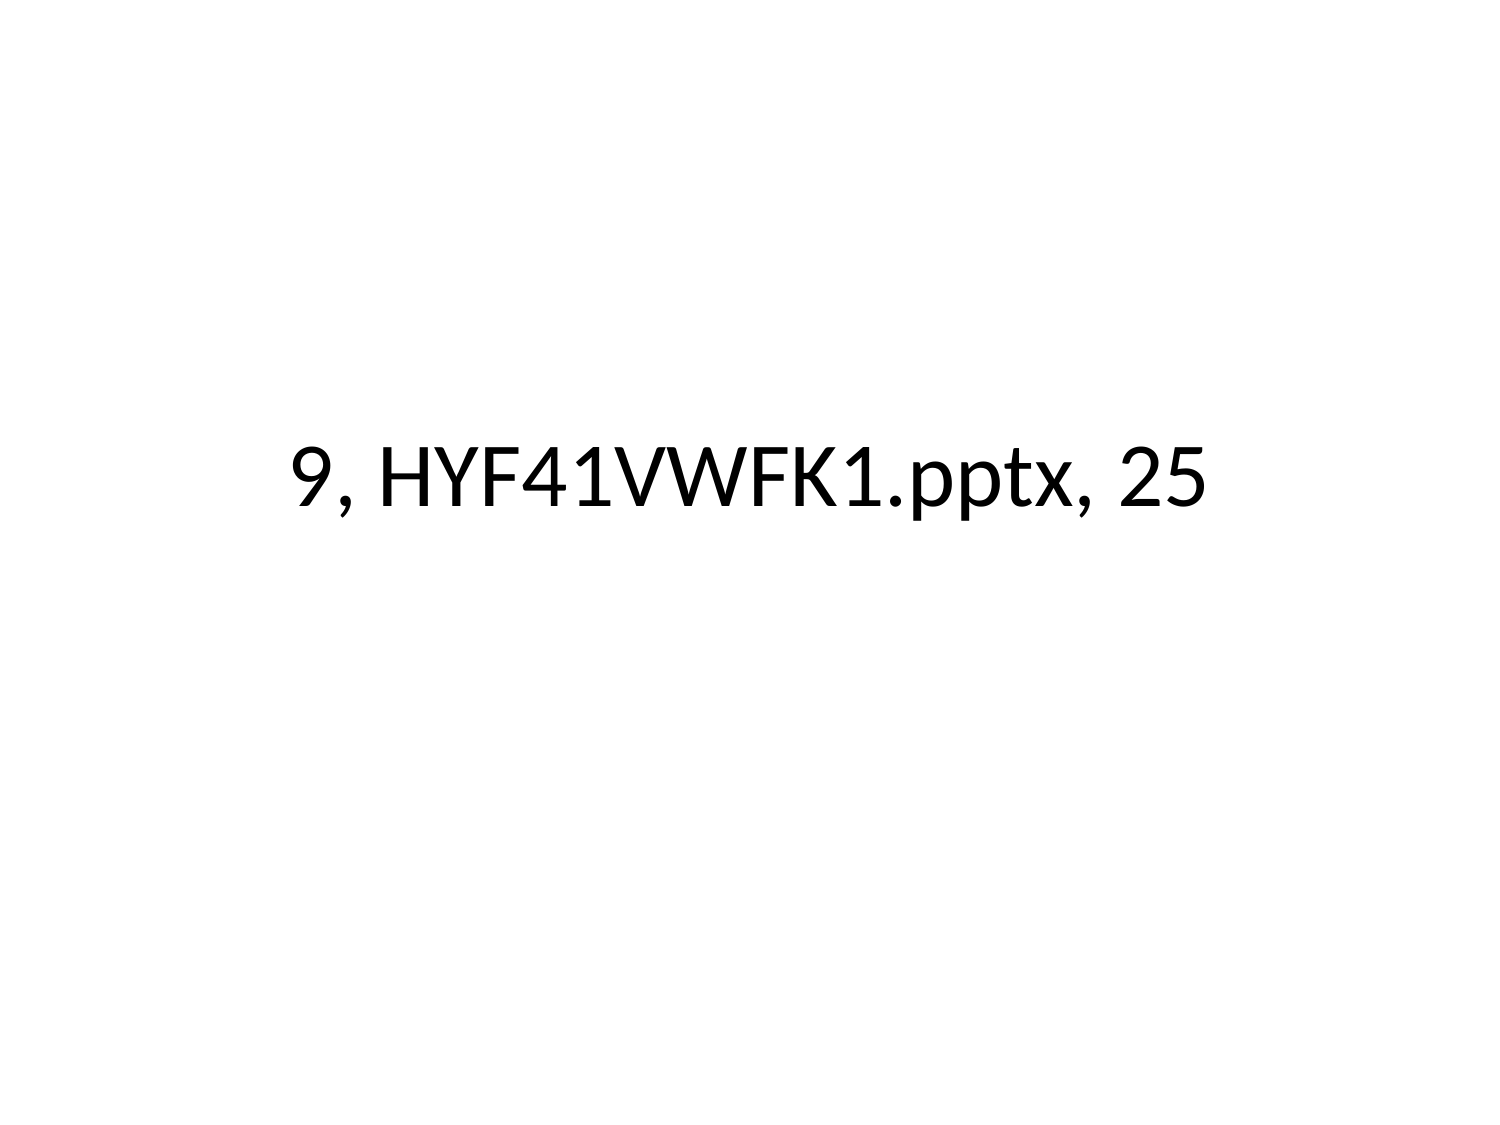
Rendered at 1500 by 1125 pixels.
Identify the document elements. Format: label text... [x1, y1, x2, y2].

title 9, HYF41VWFK1.pptx, 25 [112, 349, 1388, 591]
